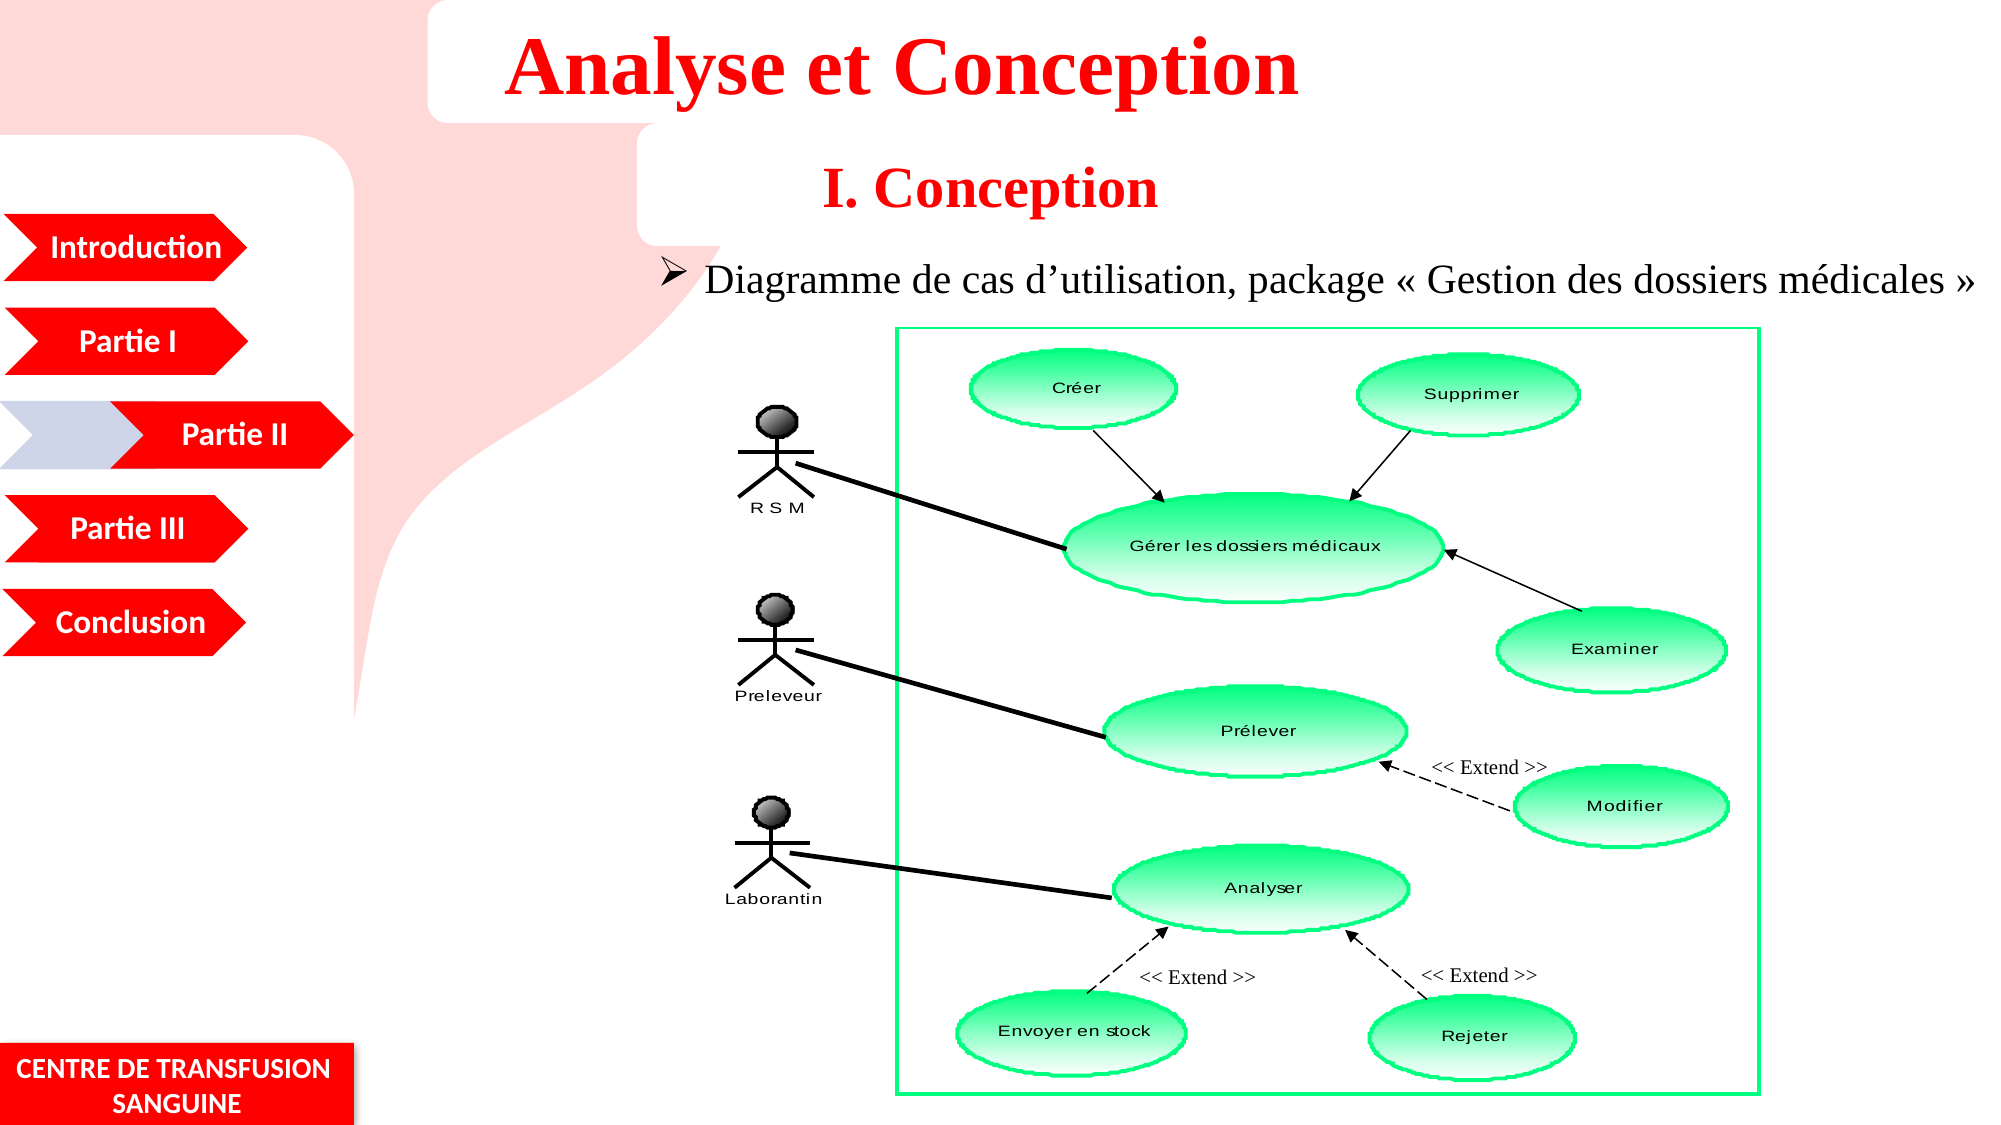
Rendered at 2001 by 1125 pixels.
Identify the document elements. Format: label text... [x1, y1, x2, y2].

text_box Diagramme de cas d’utilisation, package « Gestion des dossiers médicales » [642, 243, 2000, 309]
text_box CENTRE DE TRANSFUSION SANGUINE [0, 1042, 354, 1125]
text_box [110, 401, 354, 469]
text_box Analyse et Conception [426, 0, 1378, 125]
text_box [3, 213, 248, 282]
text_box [4, 495, 249, 563]
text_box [4, 307, 249, 375]
text_box I. Conception [635, 121, 1706, 243]
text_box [789, 430, 1582, 1000]
picture [695, 327, 1763, 1097]
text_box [0, 401, 110, 469]
text_box [0, 133, 356, 1042]
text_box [0, 588, 247, 657]
